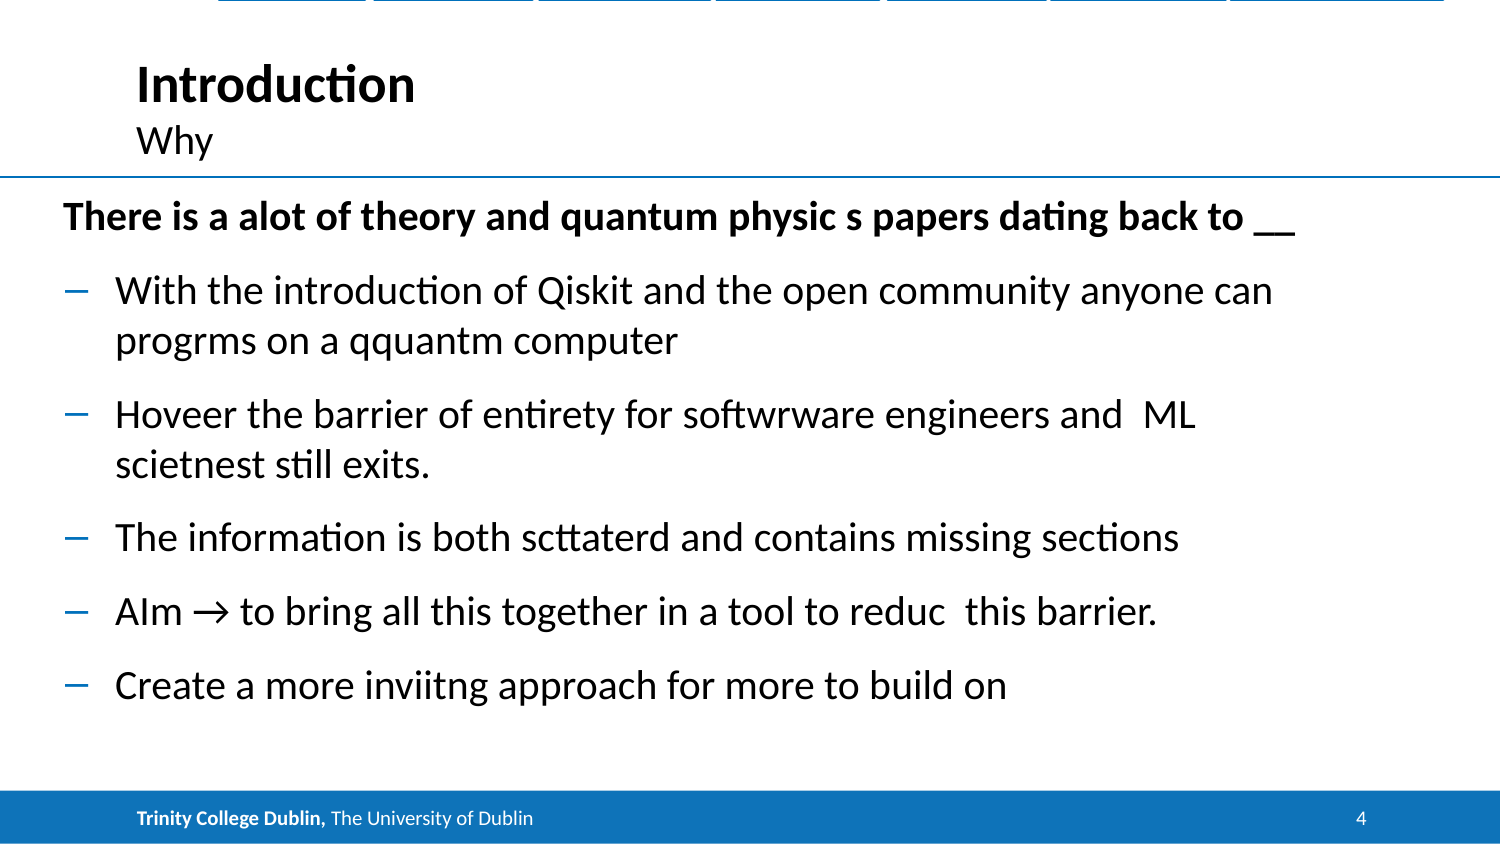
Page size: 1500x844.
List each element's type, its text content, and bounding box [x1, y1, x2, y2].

list Why [135, 112, 1367, 147]
list There is a alot of theory and quantum physic s papers dating back to __ With the introduction of Qiskit and the open community anyone can progrms on a qquantm computer Hoveer the barrier of entirety for softwrware engineers and ML scietnest still exits. The information is both scttaterd and contains missing sections AIm → to bring all this together in a tool to reduc this barrier. Create a more inviitng approach for more to build on [63, 189, 1332, 781]
title Introduction [135, 44, 1367, 112]
